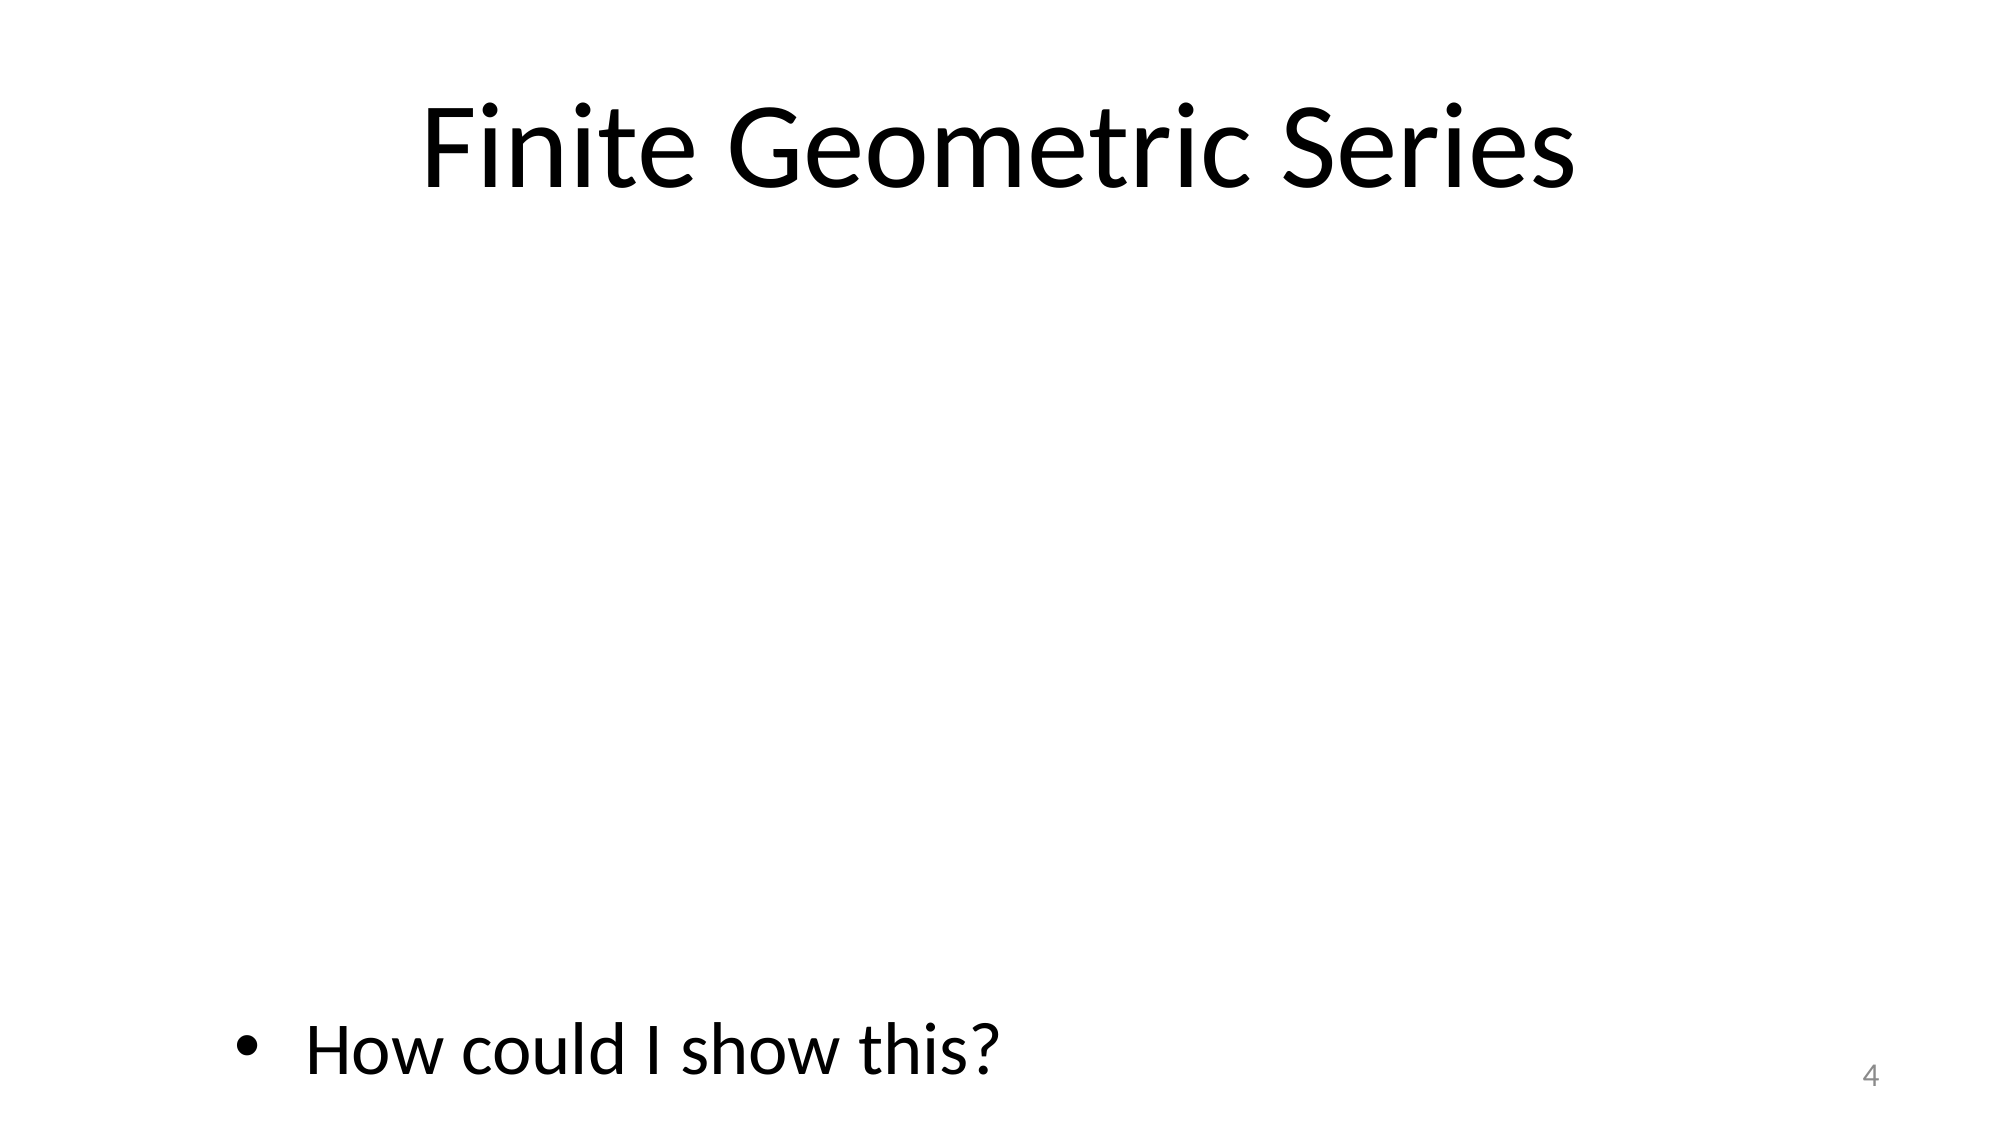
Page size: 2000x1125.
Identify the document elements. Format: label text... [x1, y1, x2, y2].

title Finite Geometric Series [99, 45, 1900, 233]
slide_number 4 [1432, 1042, 1900, 1103]
